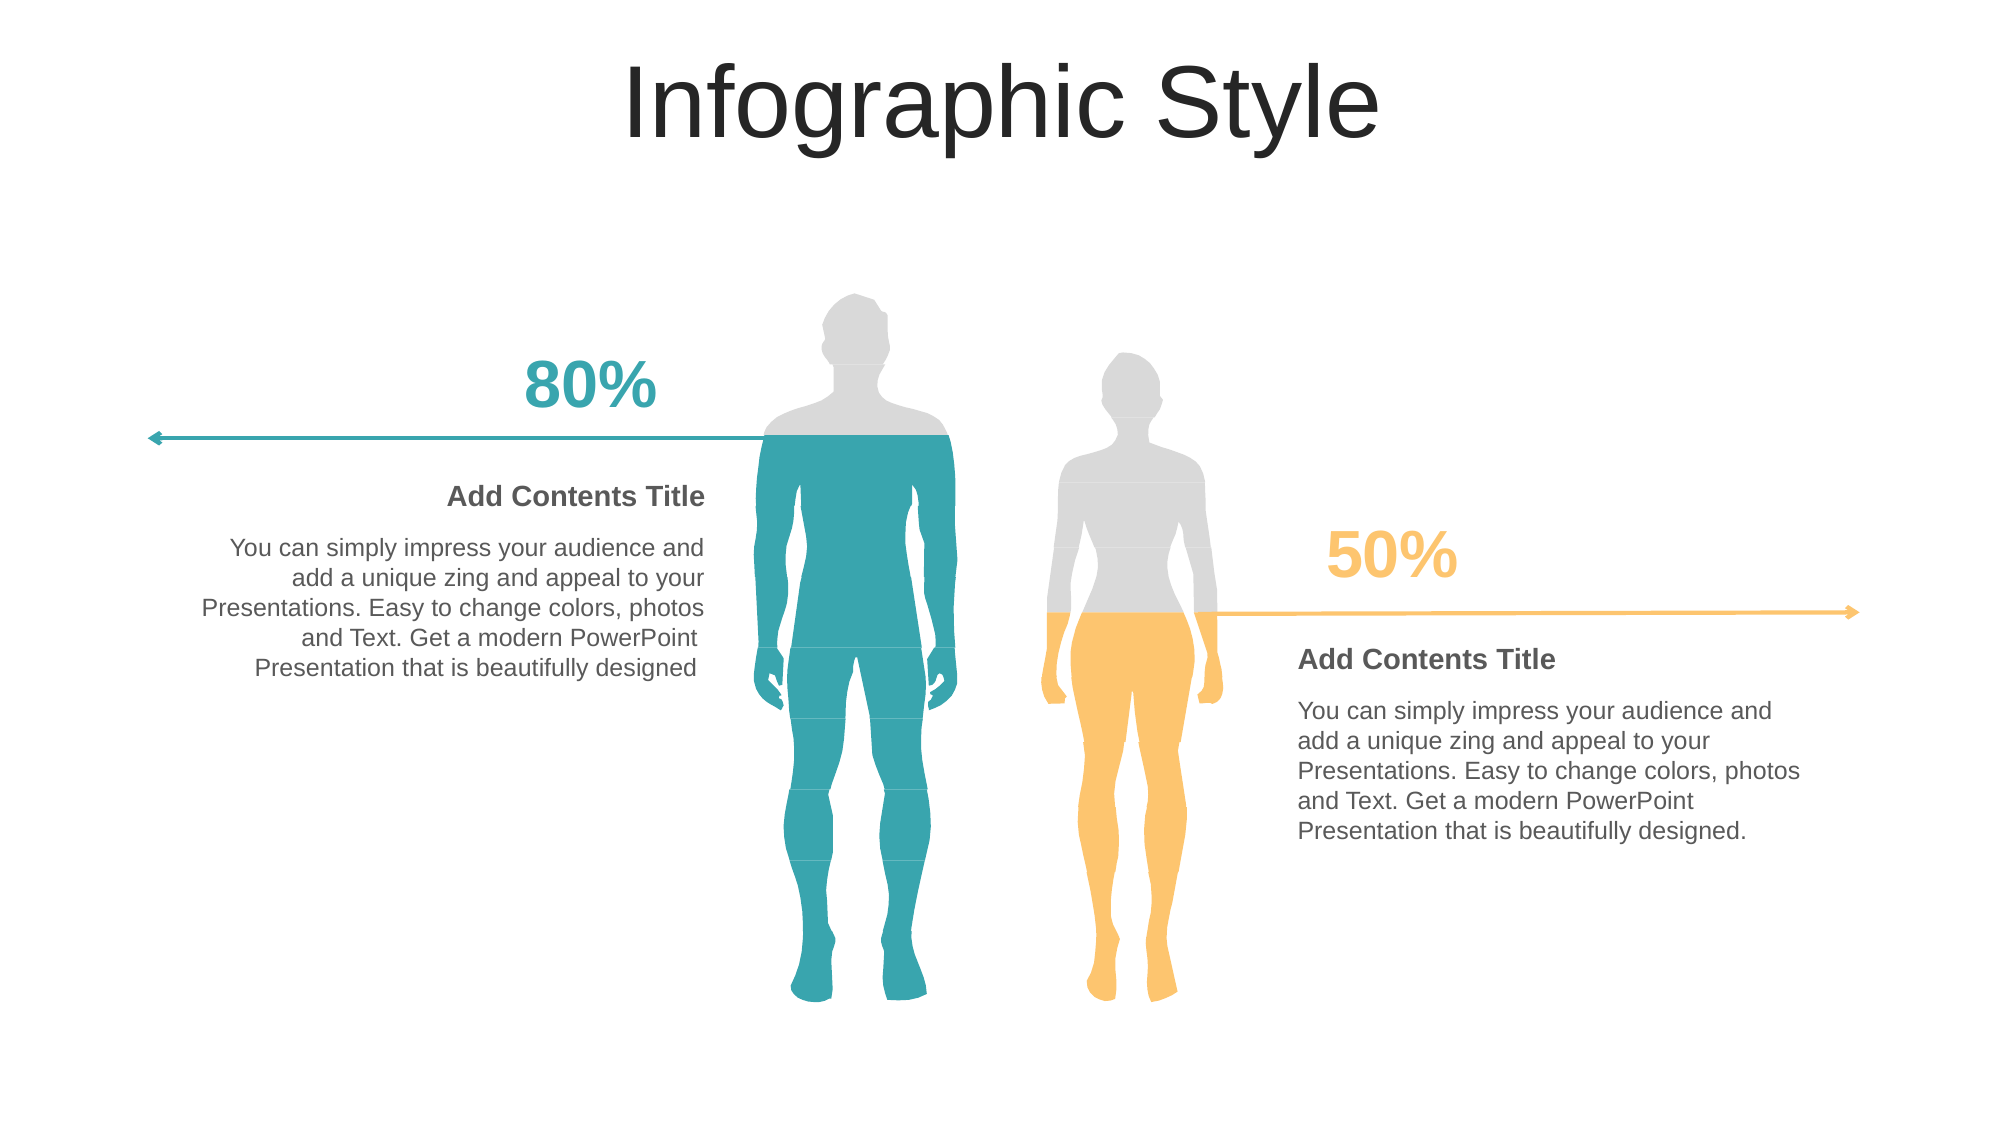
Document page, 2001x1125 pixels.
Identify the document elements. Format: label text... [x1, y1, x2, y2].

text_box 80% [487, 333, 695, 429]
text_box 50% [1289, 503, 1496, 598]
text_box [1041, 352, 1224, 1003]
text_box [177, 470, 721, 691]
list Infographic Style [53, 47, 1952, 166]
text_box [1282, 632, 1827, 854]
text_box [753, 293, 958, 1003]
